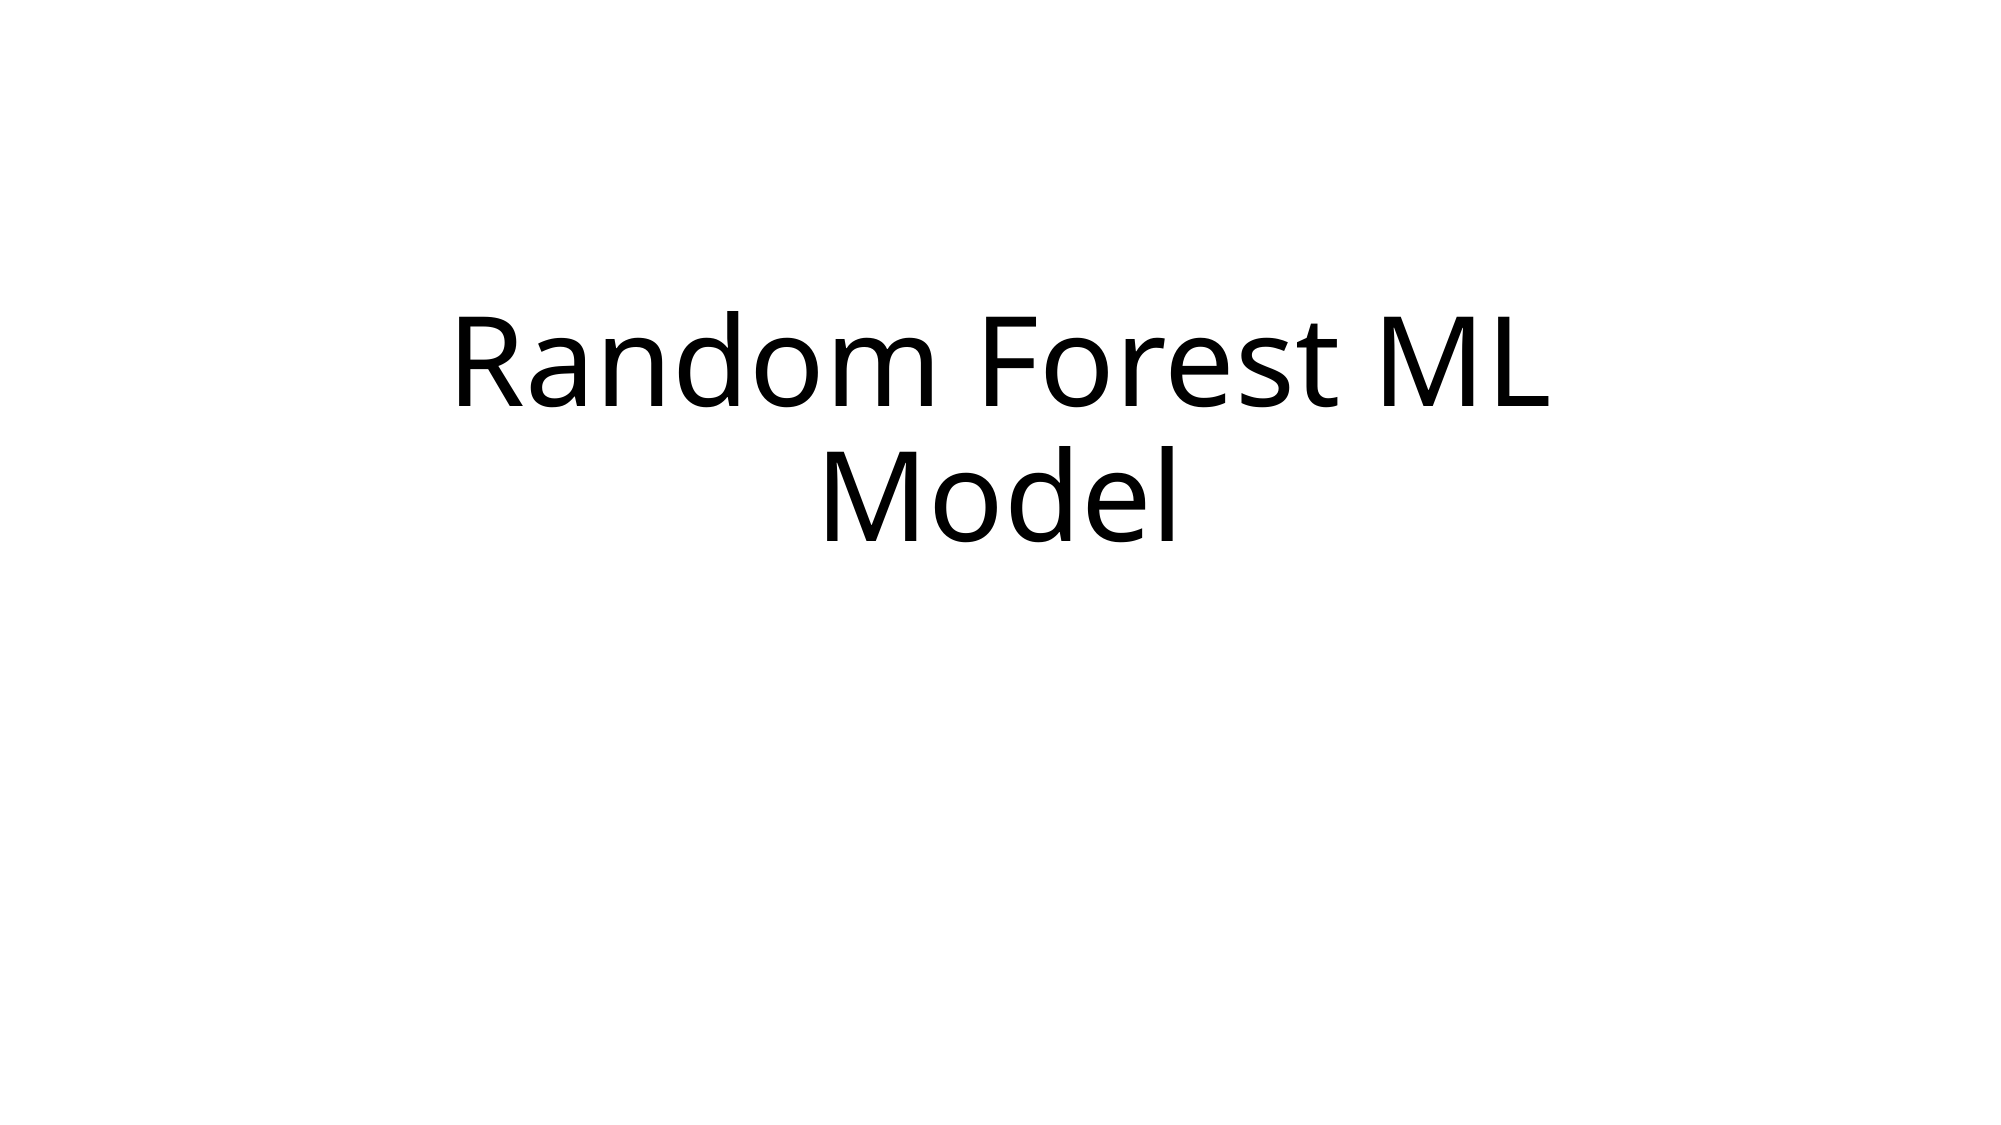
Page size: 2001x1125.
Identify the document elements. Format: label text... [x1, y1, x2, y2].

title Random Forest ML Model [249, 184, 1750, 576]
